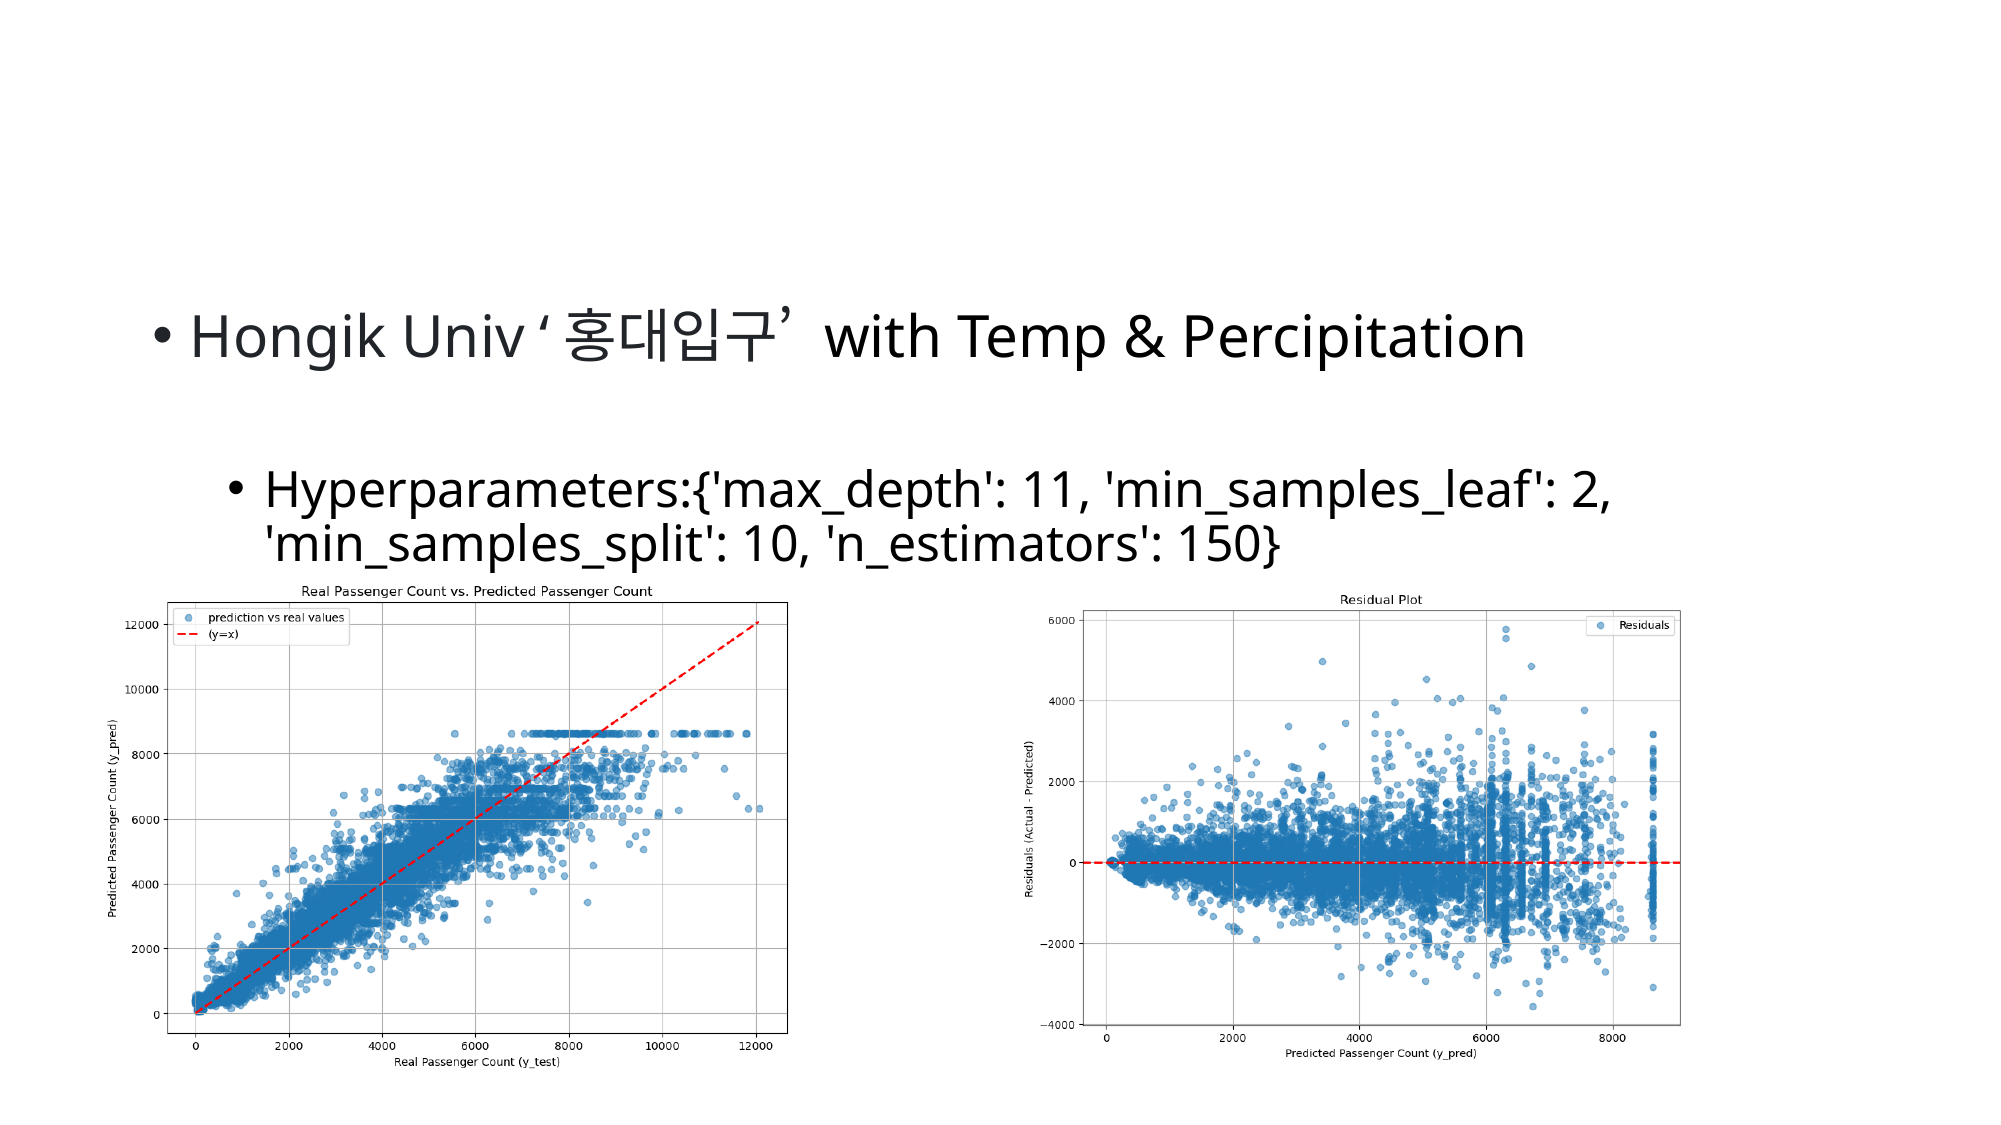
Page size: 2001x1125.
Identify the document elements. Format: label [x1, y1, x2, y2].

picture [1016, 587, 1687, 1066]
picture [100, 578, 794, 1076]
